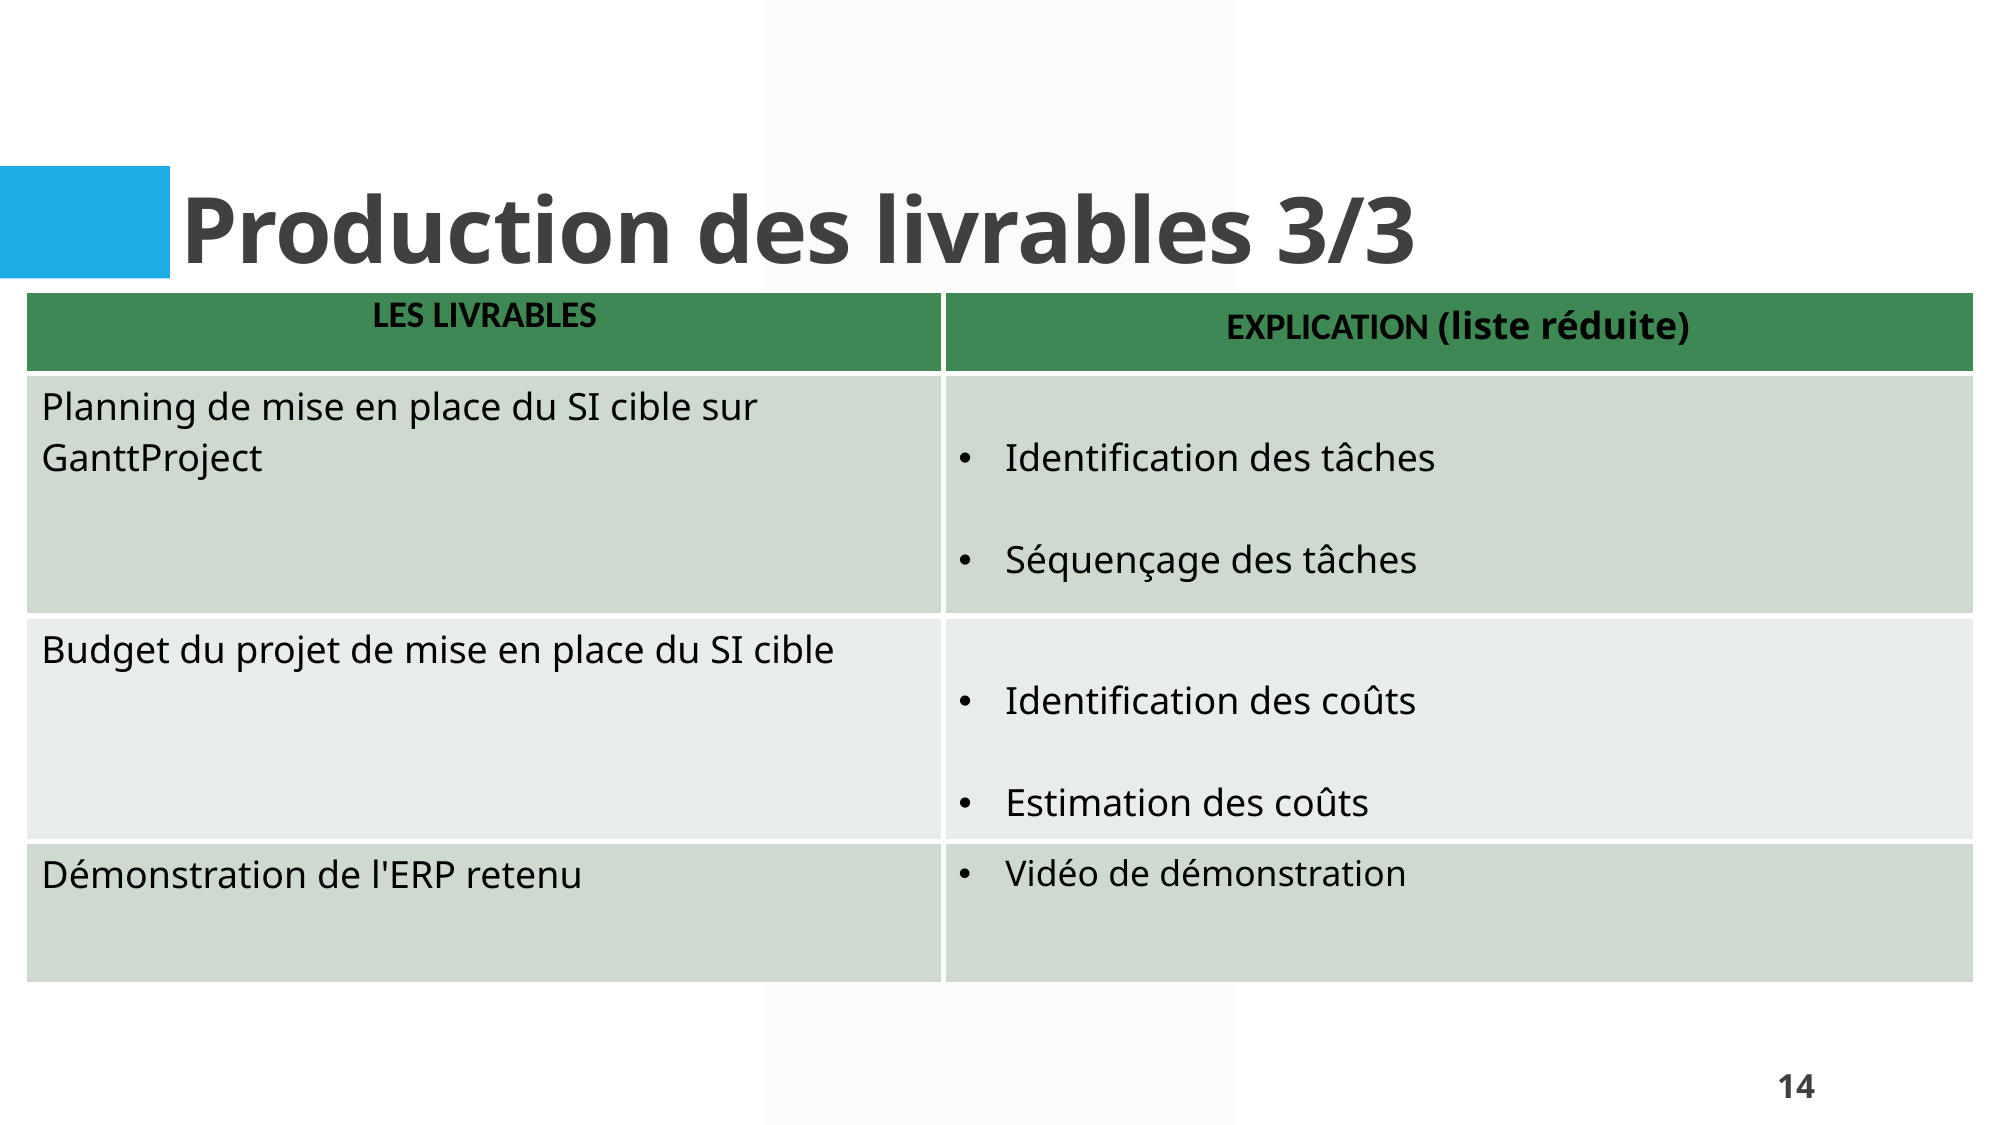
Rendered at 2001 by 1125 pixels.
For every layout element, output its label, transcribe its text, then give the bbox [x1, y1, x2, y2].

table_header EXPLICATION (liste réduite) [946, 293, 1973, 371]
table_cell Planning de mise en place du SI cible sur GanttProject [27, 376, 941, 613]
table_cell Identification des tâches Séquençage des tâches [946, 376, 1973, 613]
table_cell Vidéo de démonstration [946, 844, 1973, 982]
table_cell Budget du projet de mise en place du SI cible [27, 619, 941, 839]
slide_number 14 [1702, 1057, 1830, 1118]
table_cell Identification des coûts Estimation des coûts [946, 619, 1973, 839]
table_header LES LIVRABLES [27, 293, 941, 371]
title Production des livrables 3/3 [164, 52, 2000, 291]
table_cell Démonstration de l'ERP retenu [27, 844, 941, 982]
